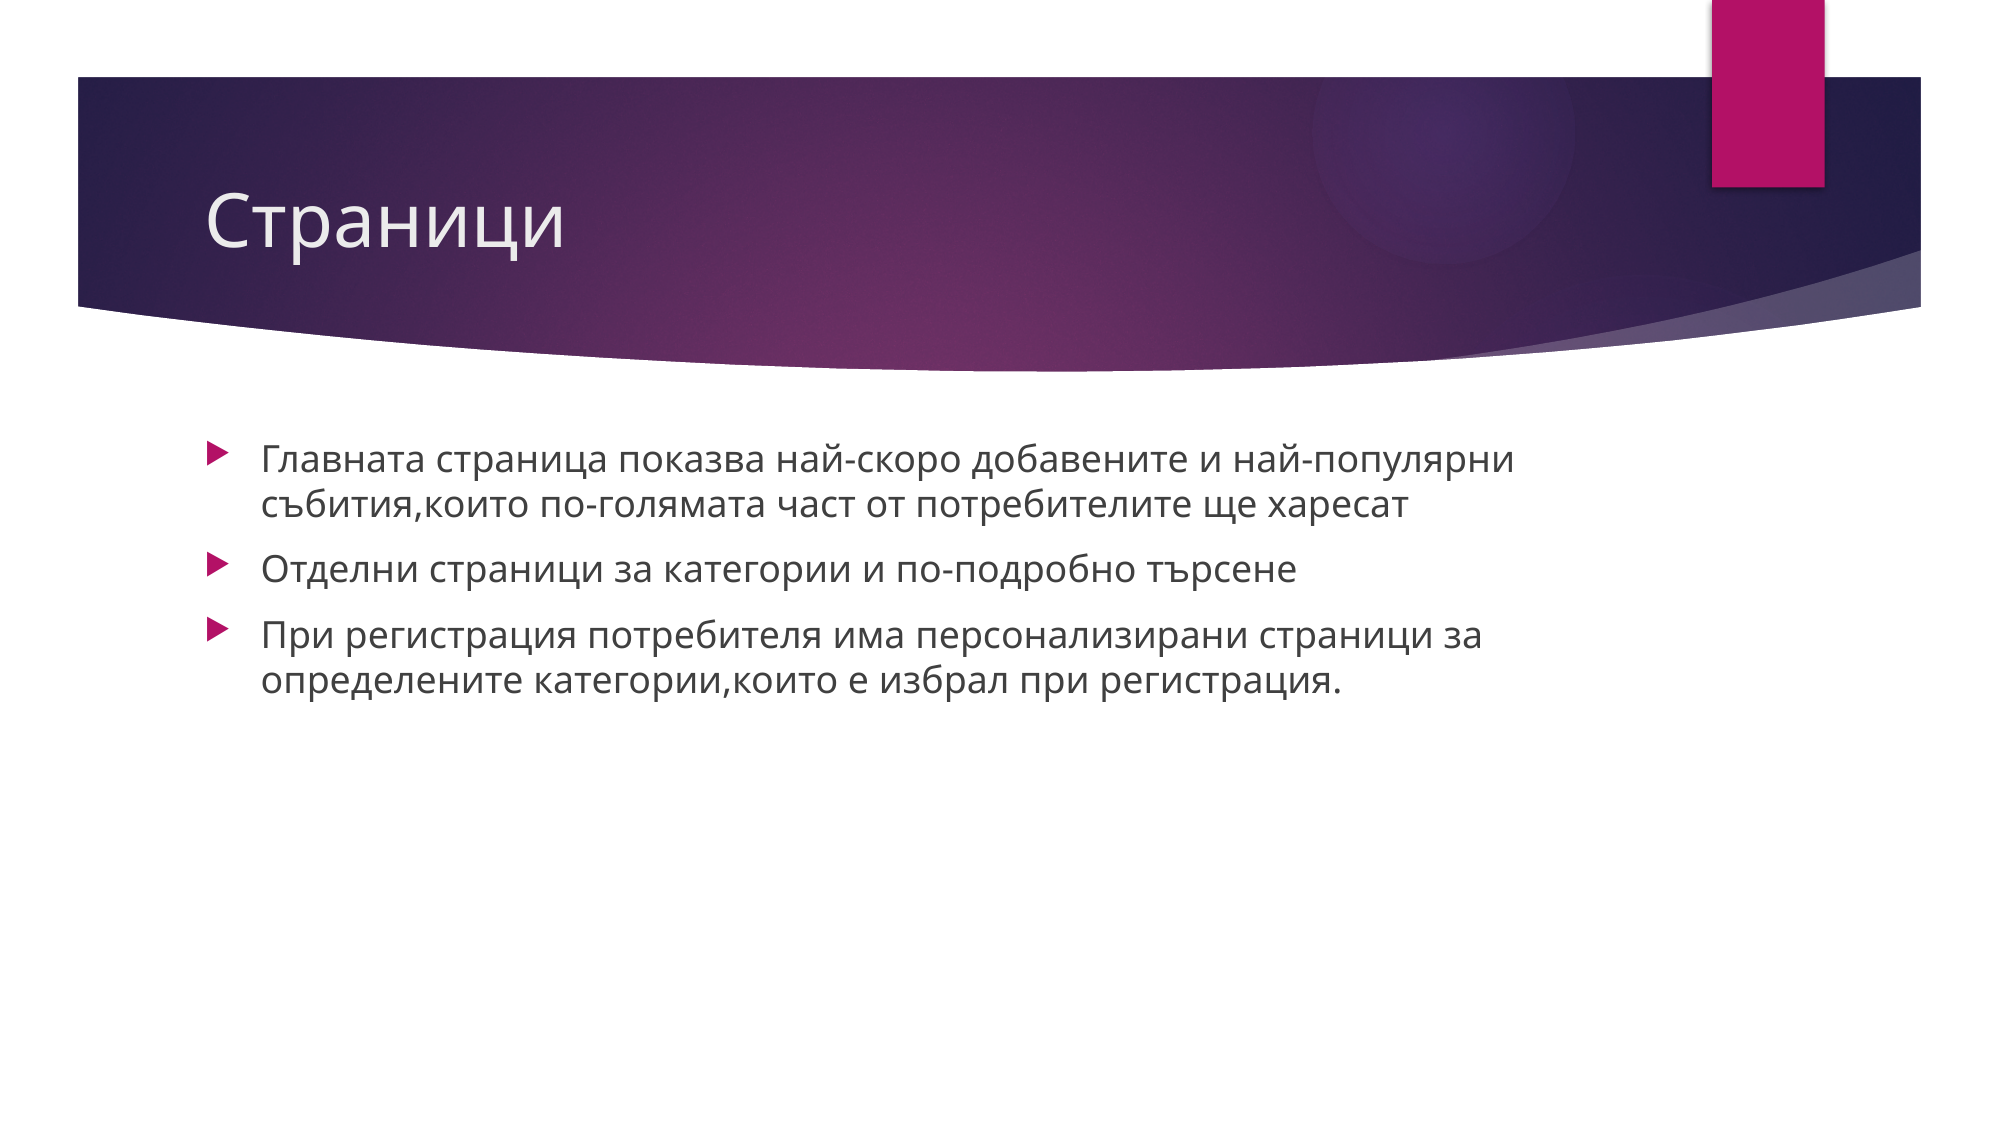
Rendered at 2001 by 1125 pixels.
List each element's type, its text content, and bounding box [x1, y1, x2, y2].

title Страници [189, 159, 1627, 276]
list Главната страница показва най-скоро добавените и най-популярни събития,които по-голямата част от потребителите ще харесат Отделни страници за категории и по-подробно търсене При регистрация потребителя има персонализирани страници за определените категории,които е избрал при регистрация. [189, 427, 1638, 988]
